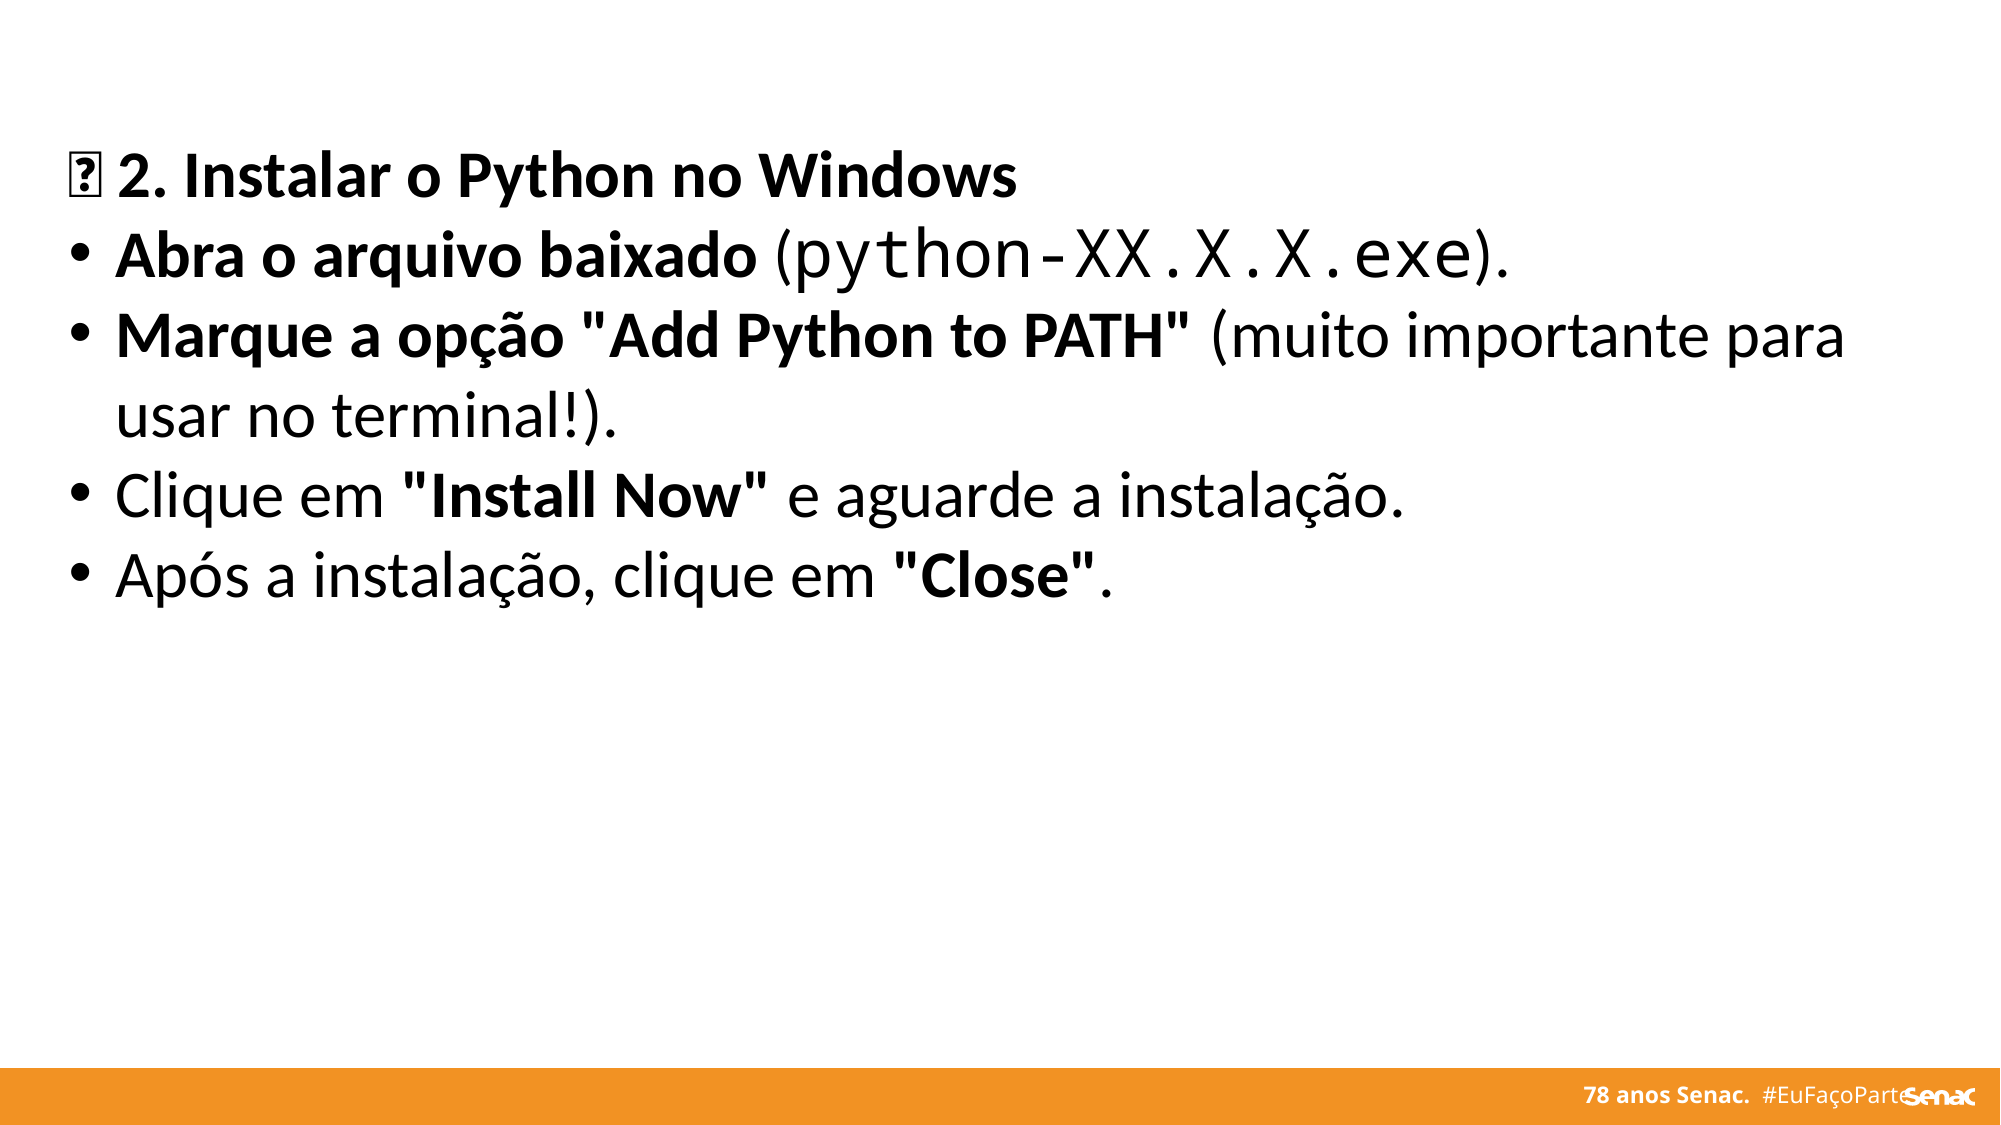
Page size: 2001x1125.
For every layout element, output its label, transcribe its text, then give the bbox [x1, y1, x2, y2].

picture [1829, 1069, 1976, 1123]
text_box 📌 2. Instalar o Python no Windows Abra o arquivo baixado (python-XX.X.X.exe). Marque a opção "Add Python to PATH" (muito importante para usar no terminal!). Clique em "Install Now" e aguarde a instalação. Após a instalação, clique em "Close". [53, 43, 1953, 1099]
